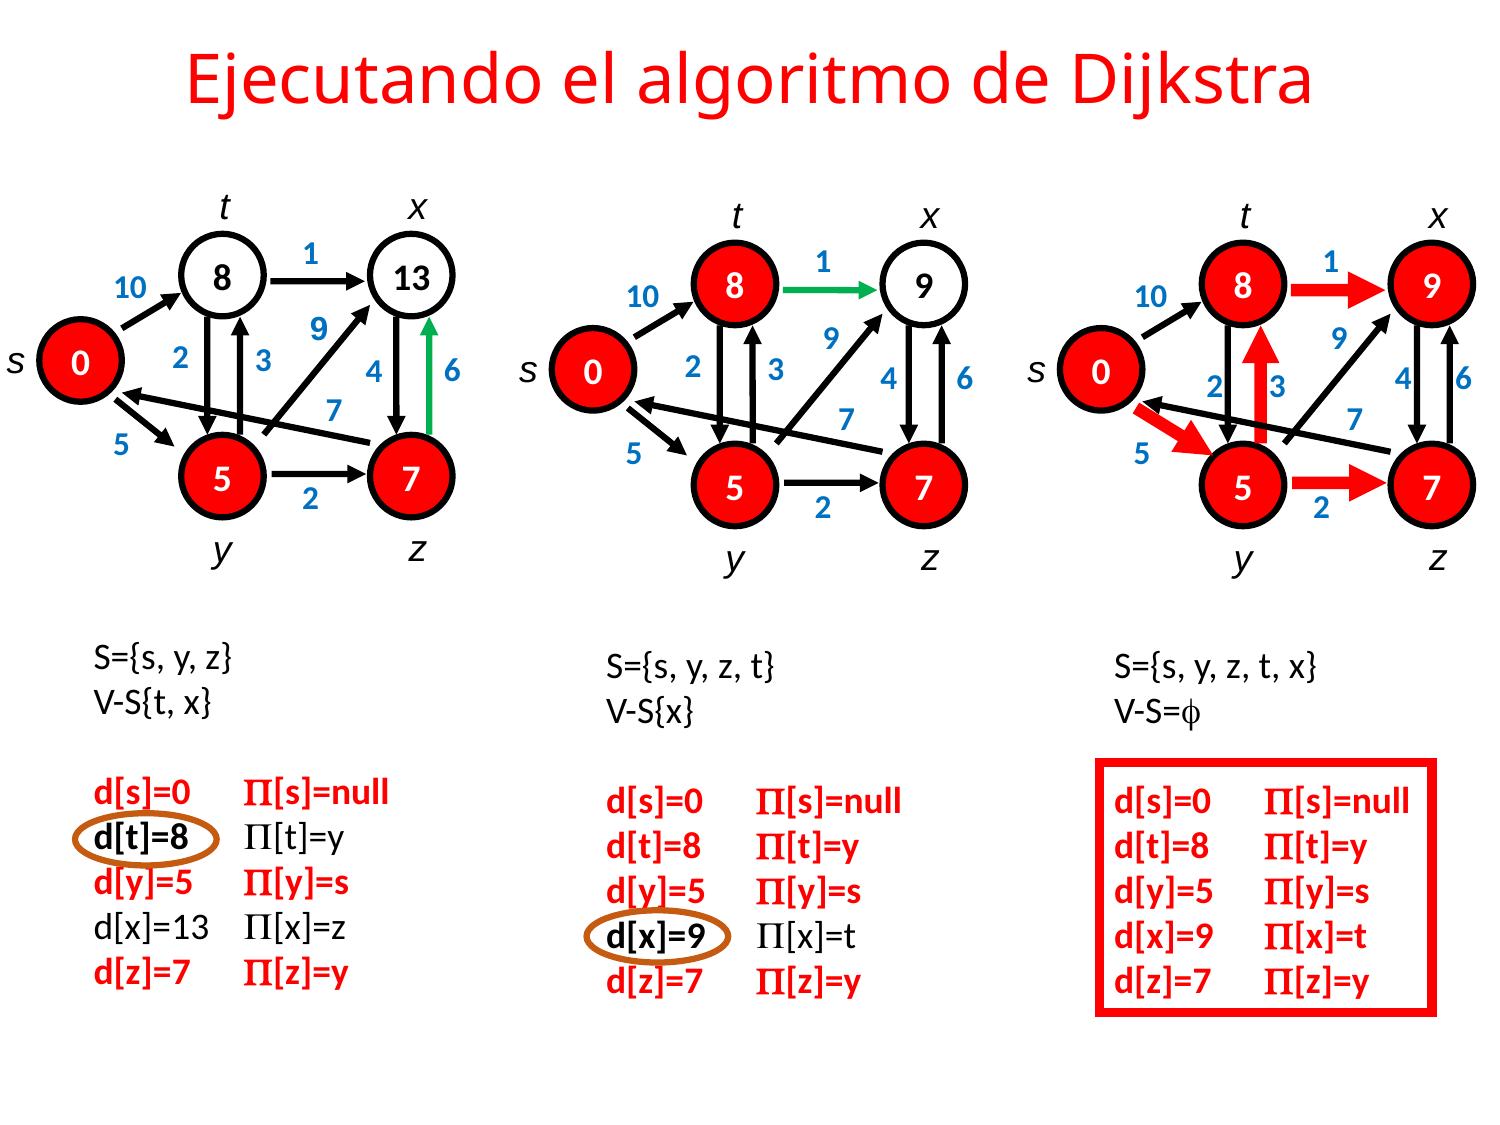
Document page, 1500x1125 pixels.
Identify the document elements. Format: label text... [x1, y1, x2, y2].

text_box S={s, y, z} V-S{t, x} d[s]=0 [s]=null d[t]=8 [t]=y d[y]=5 [y]=s d[x]=13 [x]=z d[z]=7 [z]=y [78, 624, 463, 1000]
text_box [73, 812, 218, 867]
text_box [1098, 761, 1433, 1013]
text_box S={s, y, z, t} V-S{x} d[s]=0 [s]=null d[t]=8 [t]=y d[y]=5 [y]=s d[x]=9 [x]=t d[z]=7 [z]=y [591, 633, 975, 1009]
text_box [1012, 183, 1500, 587]
title Ejecutando el algoritmo de Dijkstra [37, 24, 1463, 138]
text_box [0, 174, 500, 578]
text_box [585, 909, 730, 964]
text_box S={s, y, z, t, x} V-S= d[s]=0 [s]=null d[t]=8 [t]=y d[y]=5 [y]=s d[x]=9 [x]=t d[z]=7 [z]=y [1099, 633, 1483, 1009]
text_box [504, 183, 1012, 587]
